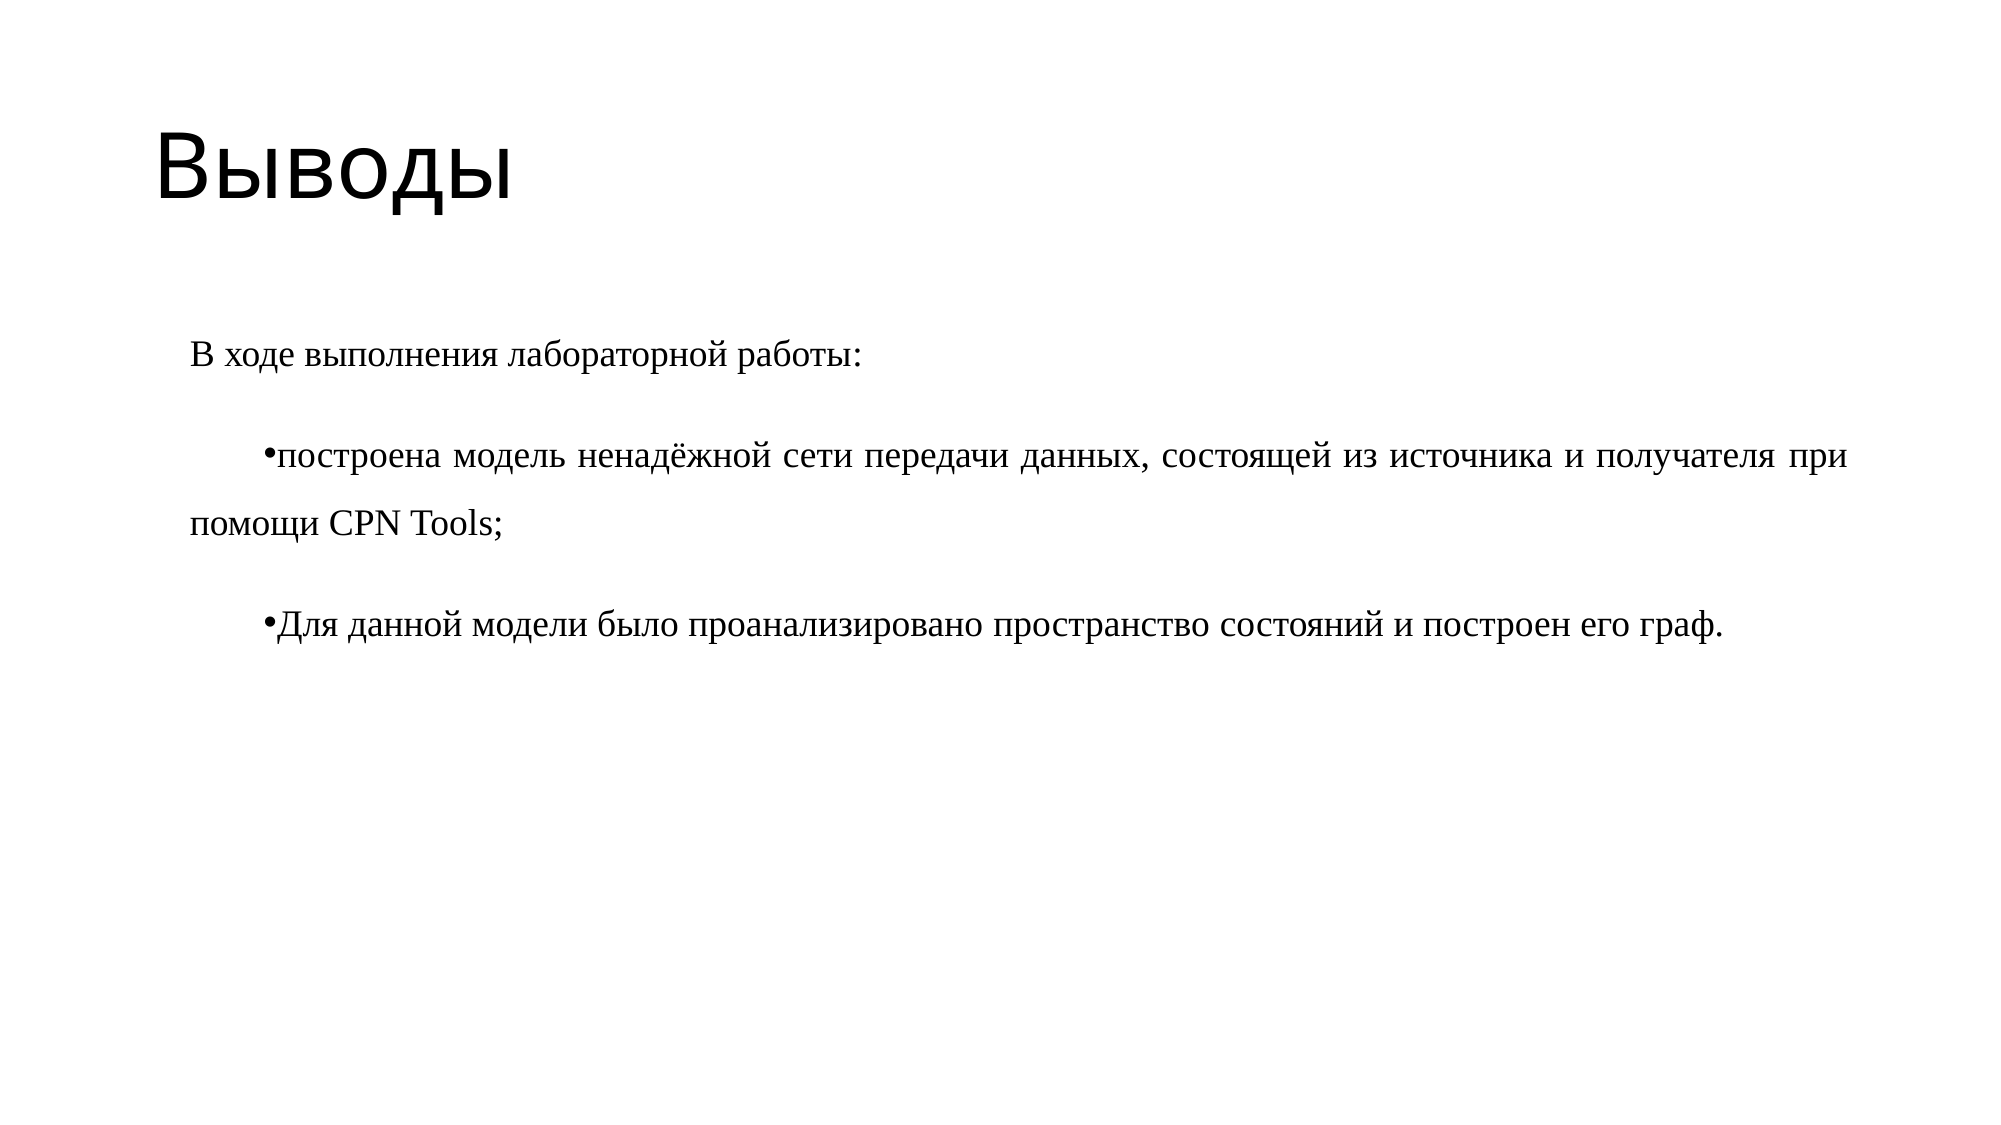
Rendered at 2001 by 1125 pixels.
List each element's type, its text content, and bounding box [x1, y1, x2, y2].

list В ходе выполнения лабораторной работы: построена модель ненадёжной сети передачи данных, состоящей из источника и получателя при помощи CPN Tools; Для данной модели было проанализировано пространство состояний и построен его граф. [137, 299, 1863, 1014]
title Выводы [137, 59, 1863, 278]
